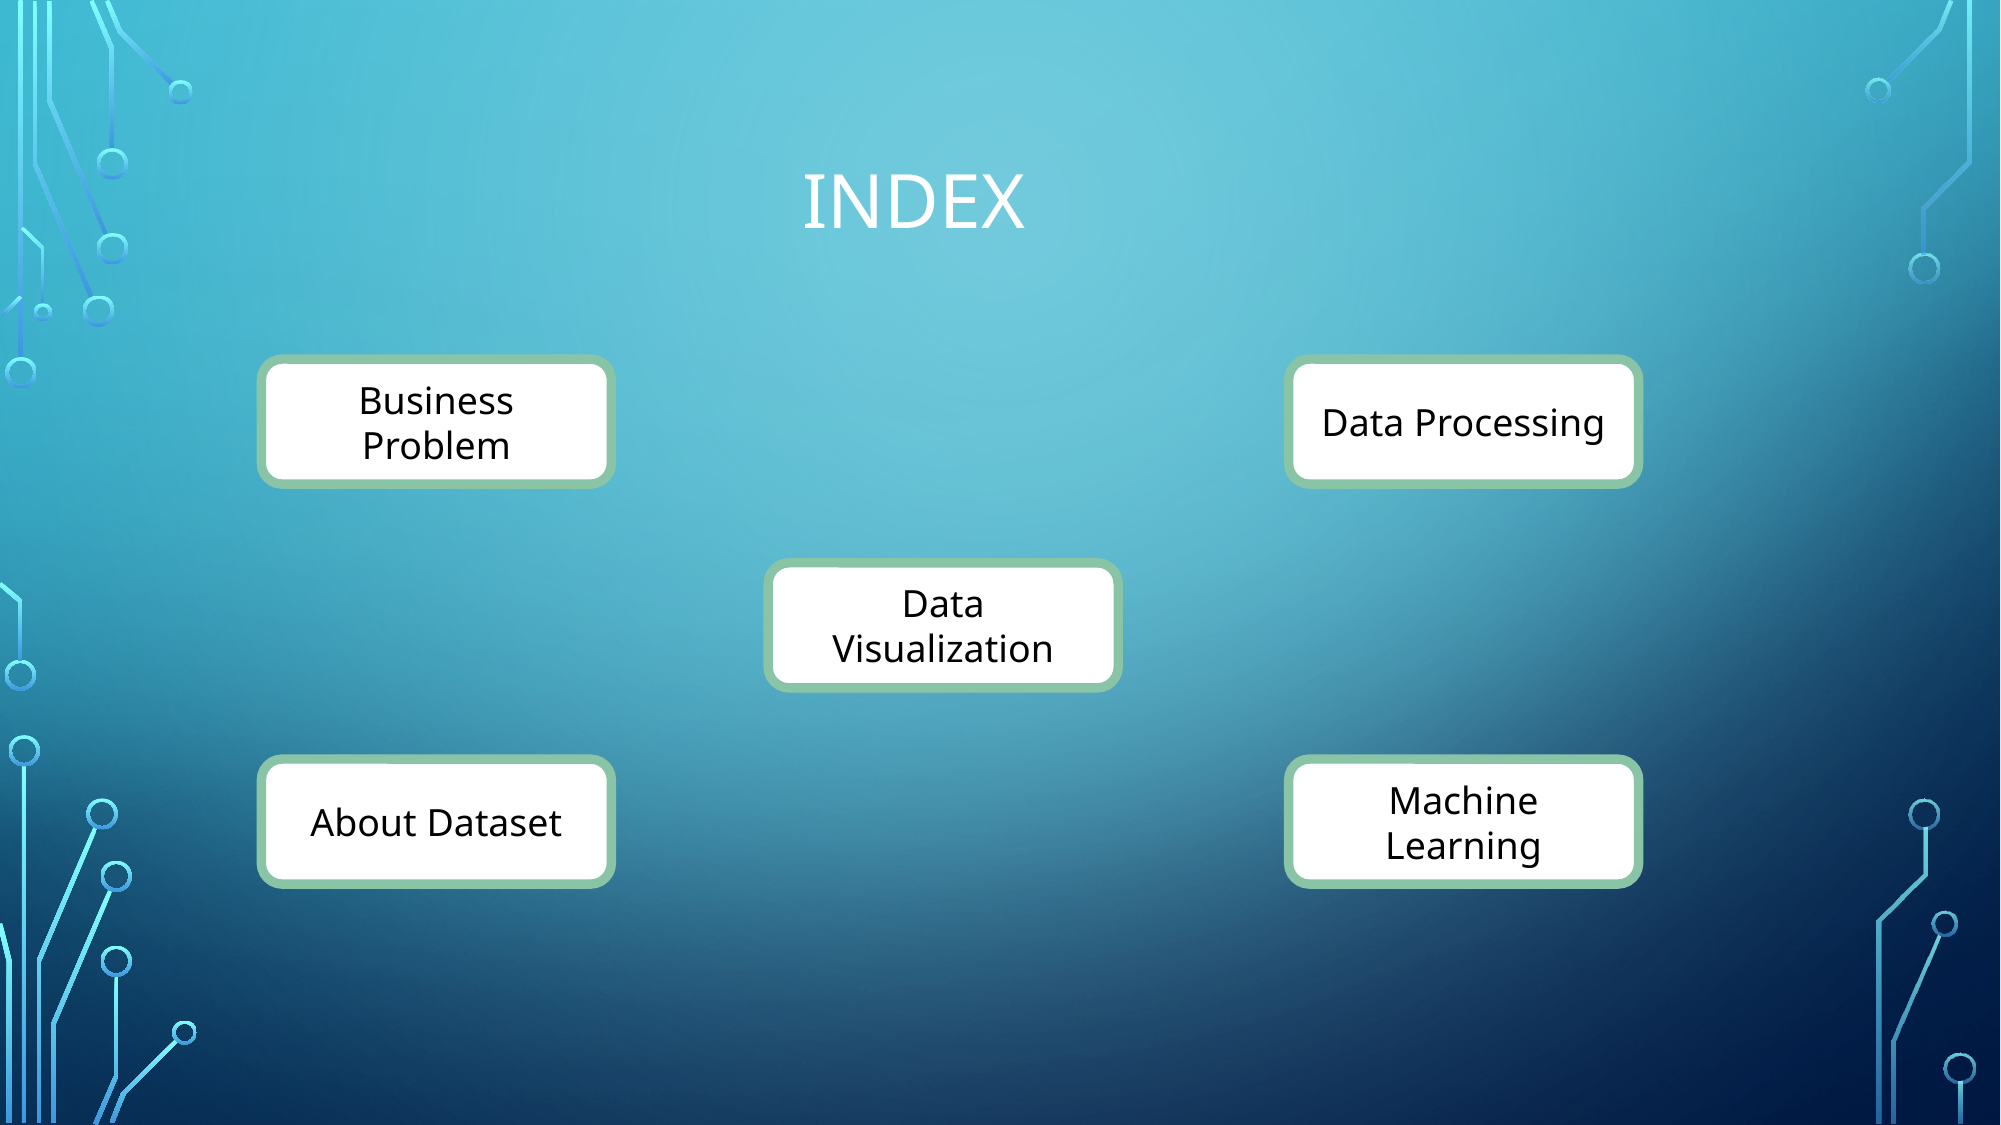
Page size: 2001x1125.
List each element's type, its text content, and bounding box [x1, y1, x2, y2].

text_box Data Visualization [766, 561, 1120, 690]
text_box Data Processing [1287, 357, 1640, 486]
text_box About Dataset [260, 757, 613, 886]
title Index [64, 95, 1763, 313]
text_box Machine Learning [1287, 757, 1640, 886]
text_box Business Problem [260, 357, 613, 486]
